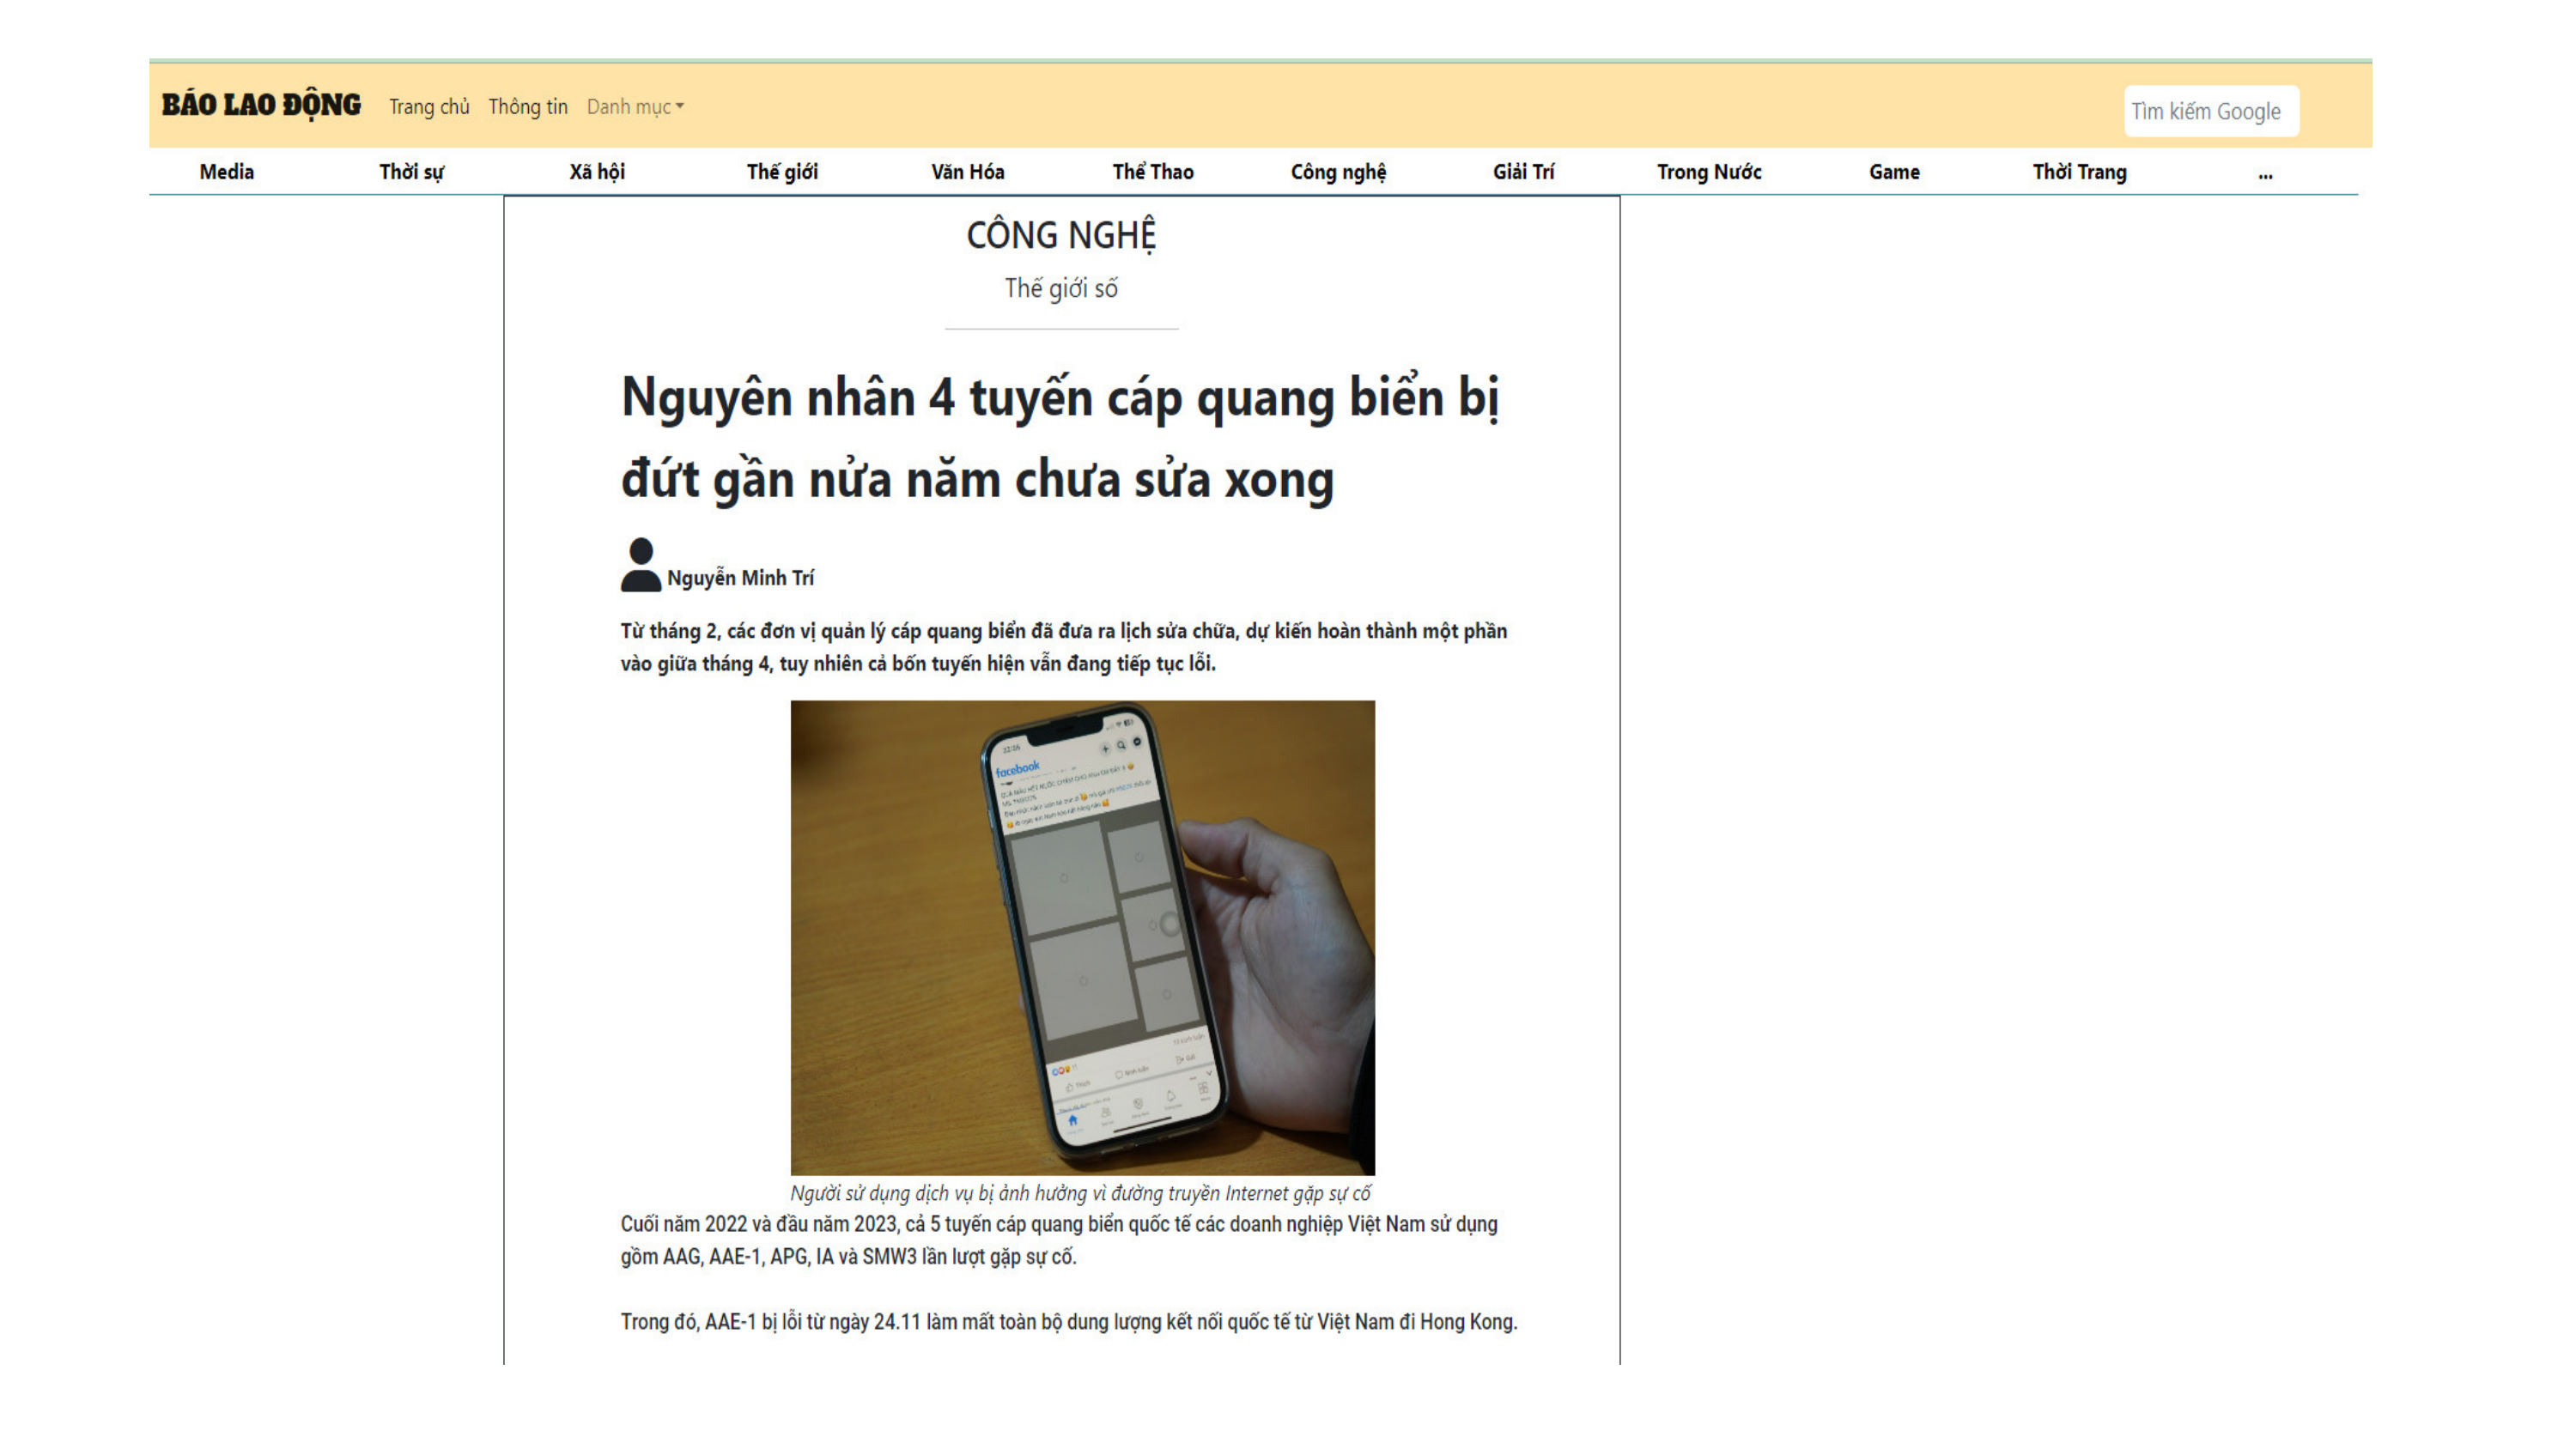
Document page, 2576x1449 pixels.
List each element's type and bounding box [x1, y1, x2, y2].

picture [149, 58, 2372, 1366]
